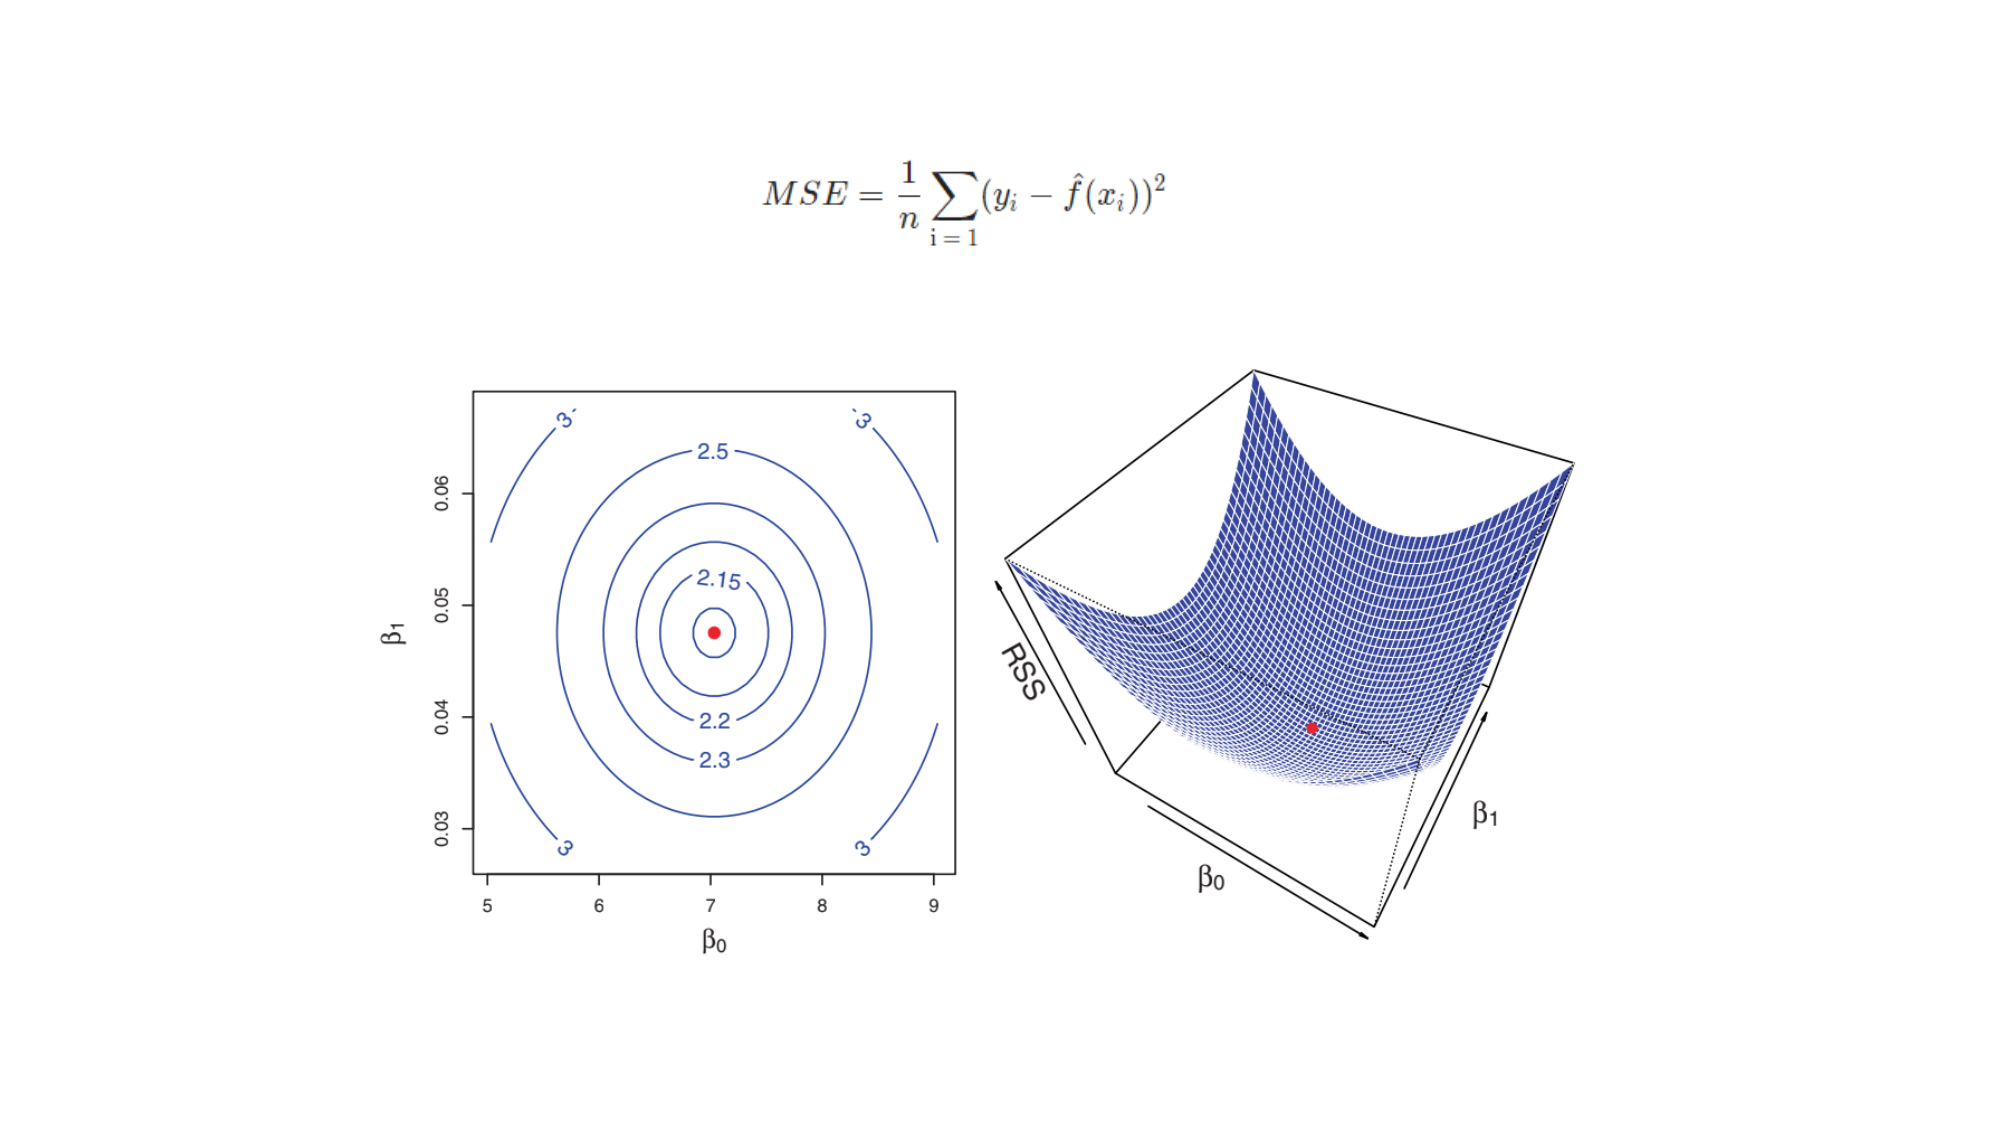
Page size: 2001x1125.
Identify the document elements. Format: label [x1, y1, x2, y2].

picture [689, 125, 1263, 271]
picture [351, 337, 1602, 969]
